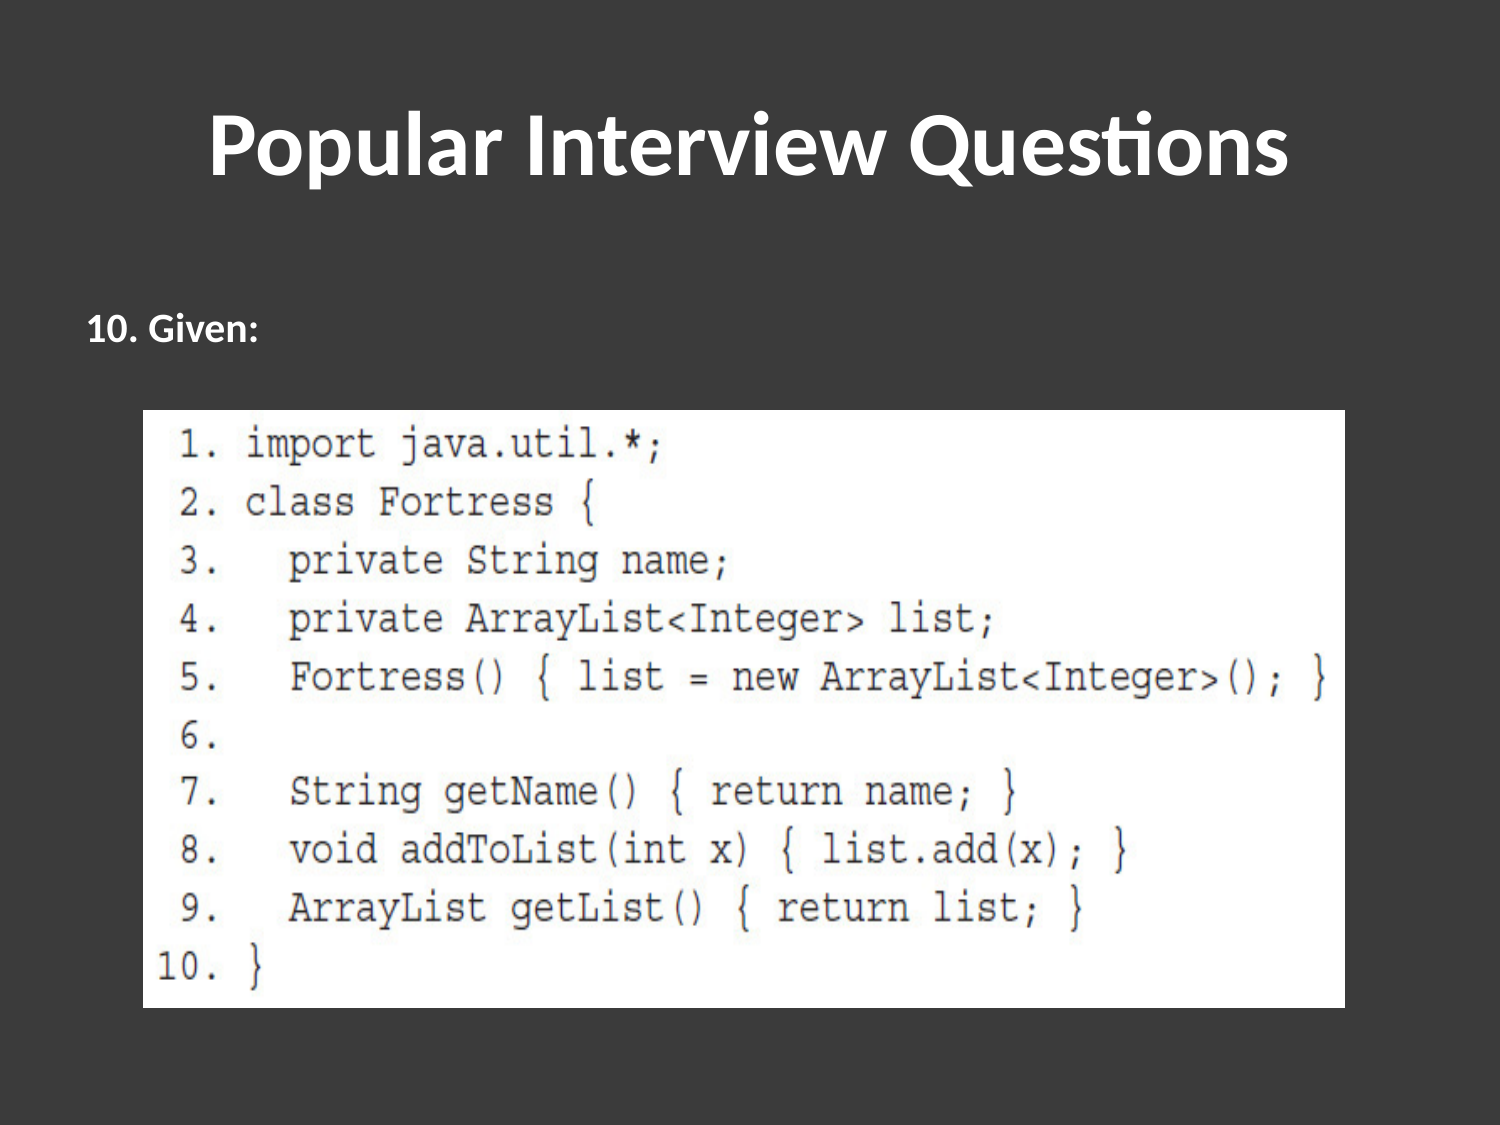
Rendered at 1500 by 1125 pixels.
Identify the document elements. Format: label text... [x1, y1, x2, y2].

title Popular Interview Questions [75, 45, 1425, 233]
list 10. Given: [70, 234, 1421, 1035]
picture [143, 409, 1346, 1008]
